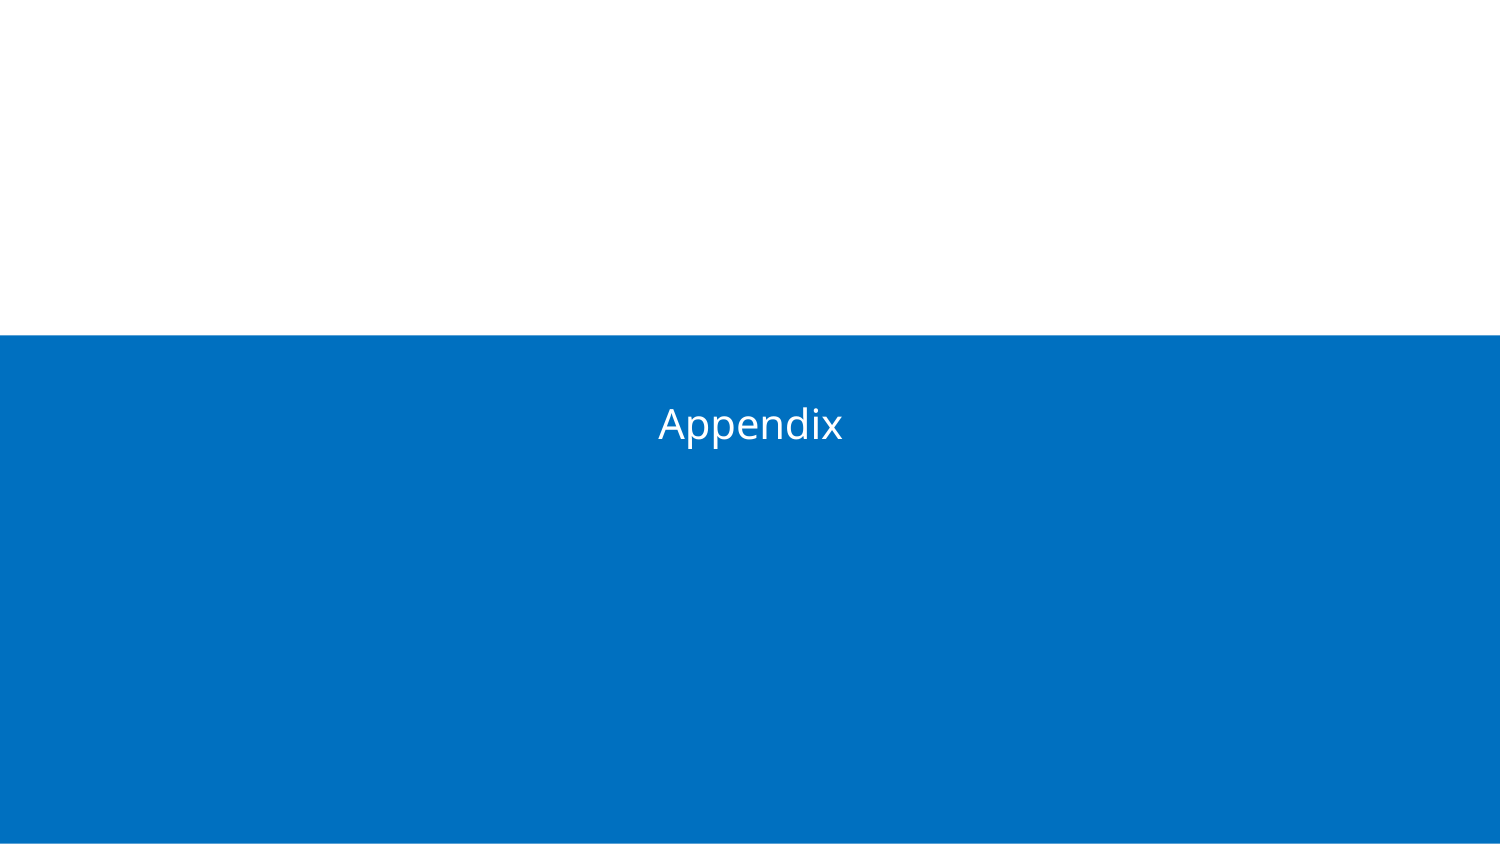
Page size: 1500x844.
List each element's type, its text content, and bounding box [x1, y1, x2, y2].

title Appendix [343, 350, 1157, 493]
text_box [0, 335, 1500, 844]
